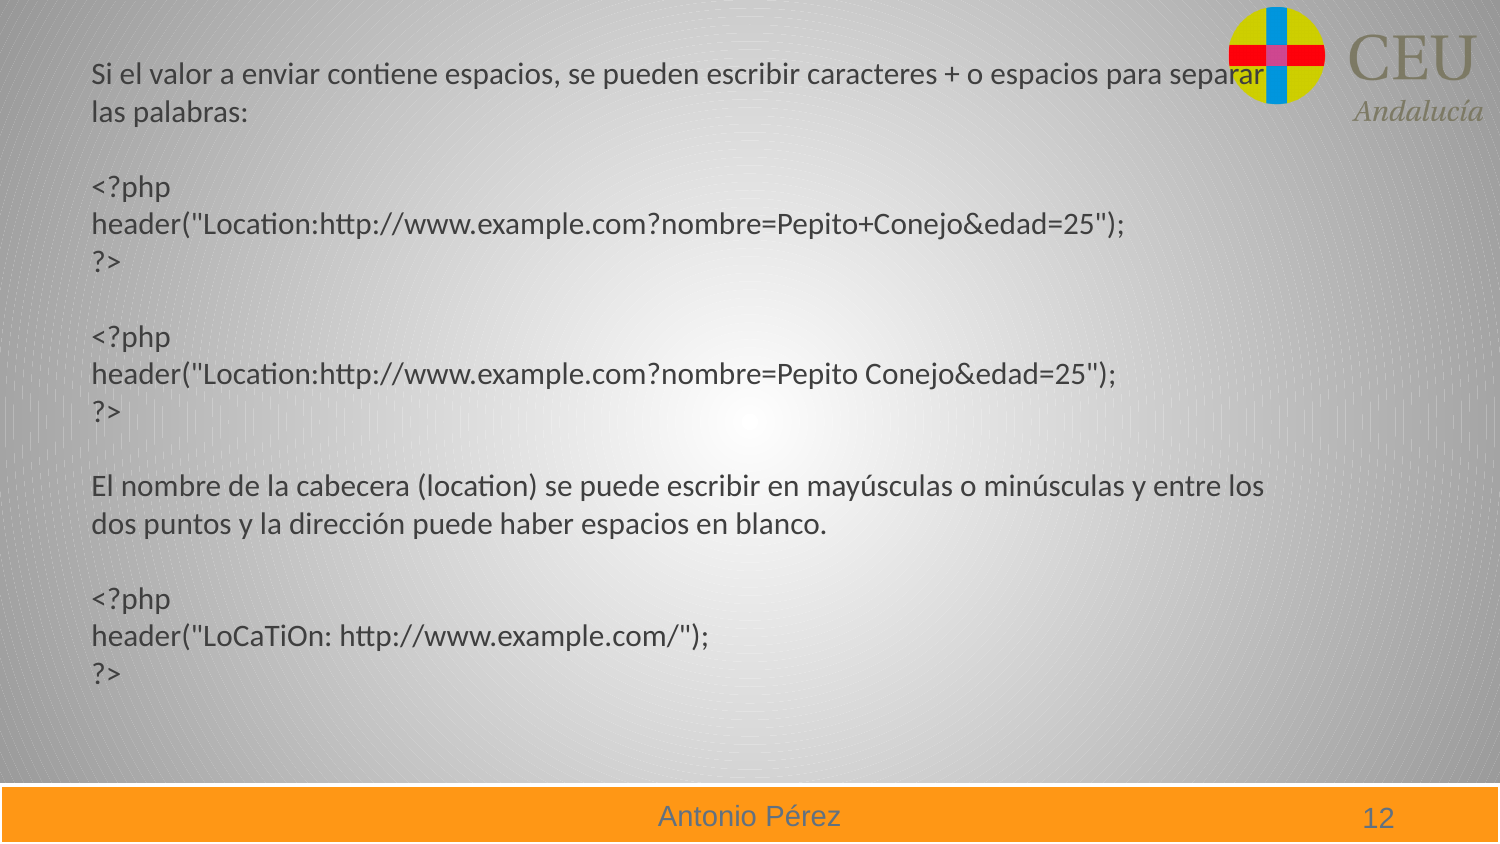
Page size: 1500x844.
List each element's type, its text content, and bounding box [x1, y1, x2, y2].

picture [1216, 0, 1500, 137]
text_box Si el valor a enviar contiene espacios, se pueden escribir caracteres + o espacios para separar las palabras: <?php header("Location:http://www.example.com?nombre=Pepito+Conejo&edad=25"); ?> <?php header("Location:http://www.example.com?nombre=Pepito Conejo&edad=25"); ?> El nombre de la cabecera (location) se puede escribir en mayúsculas o minúsculas y entre los dos puntos y la dirección puede haber espacios en blanco. <?php header("LoCaTiOn: http://www.example.com/"); ?> [76, 46, 1317, 698]
